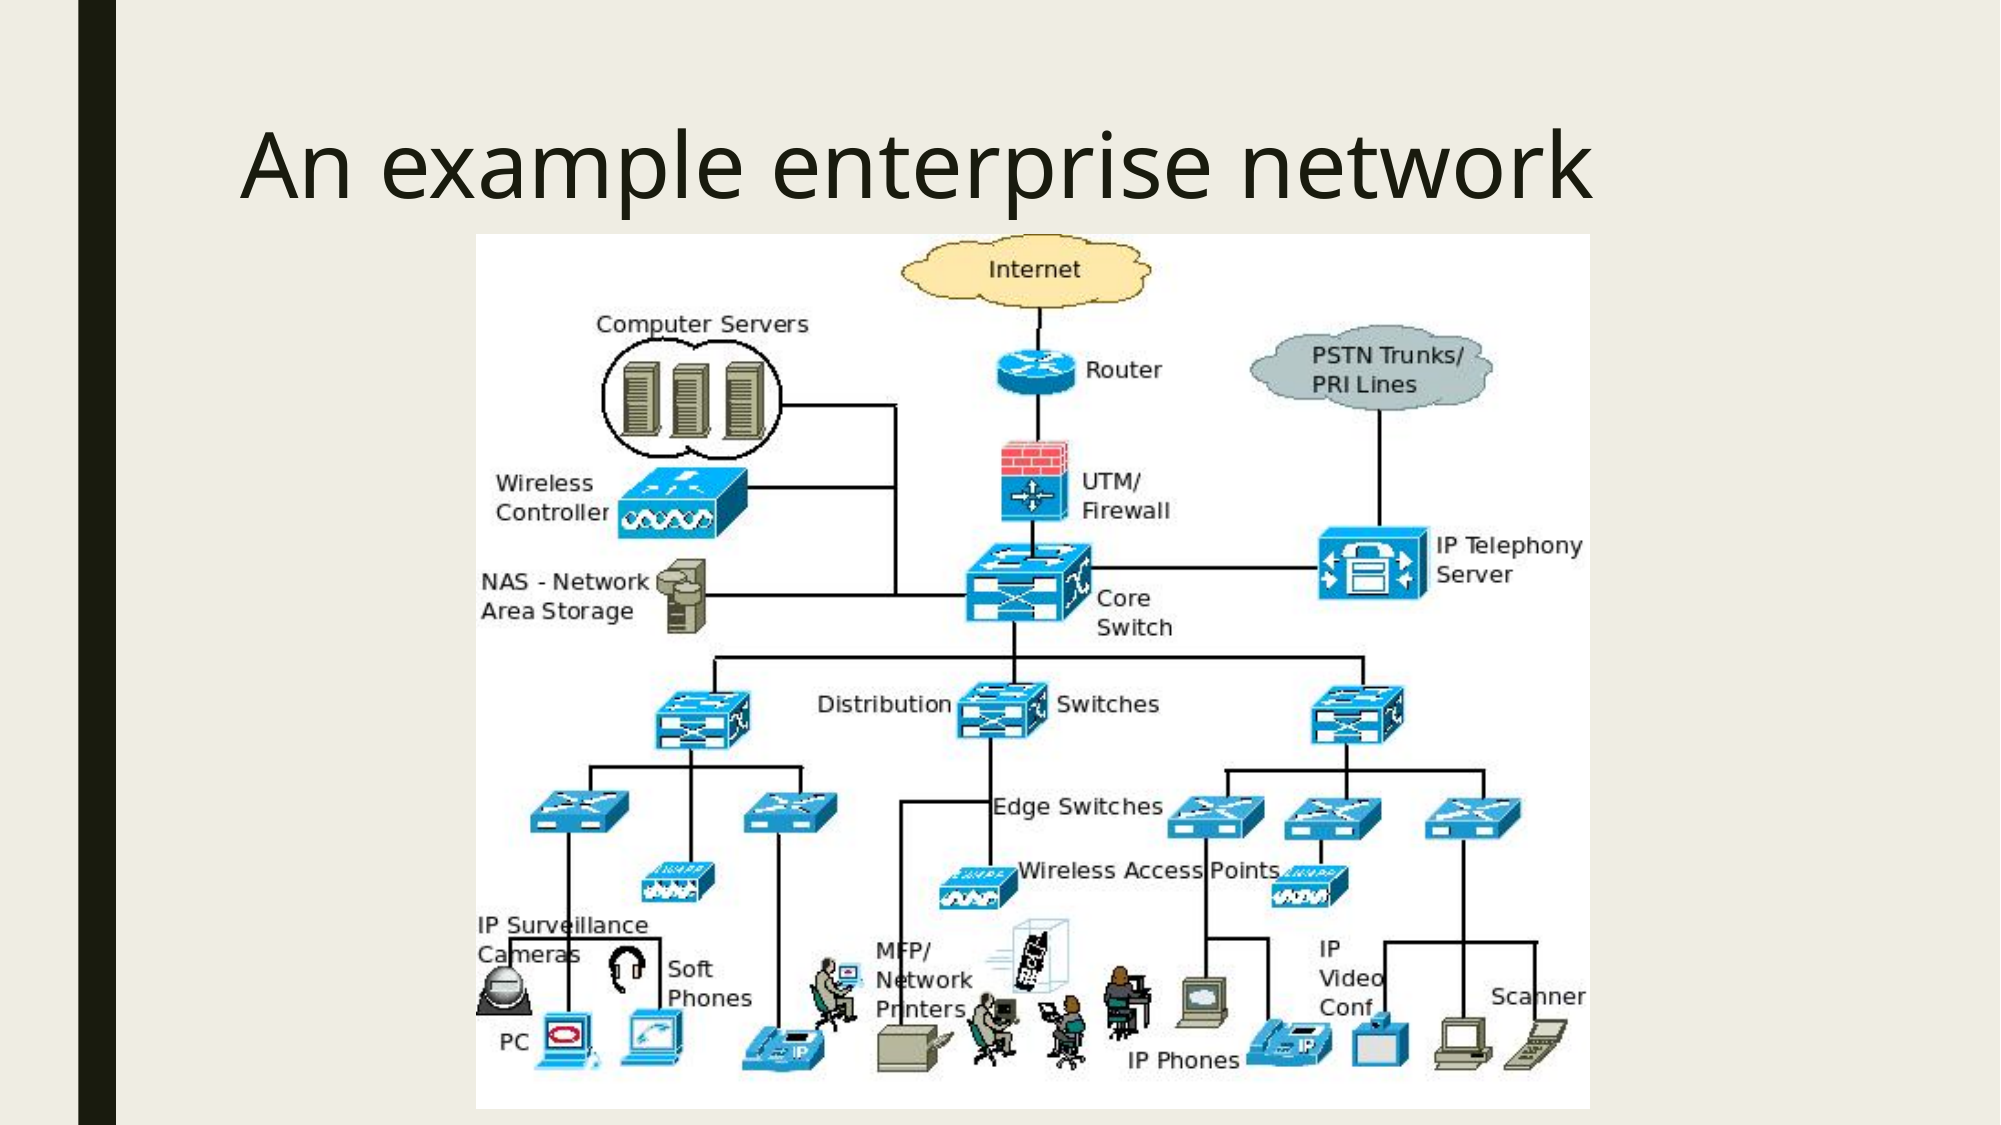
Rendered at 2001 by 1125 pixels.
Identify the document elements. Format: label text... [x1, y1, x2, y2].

title An example enterprise network [225, 112, 1800, 357]
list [476, 234, 1590, 1109]
